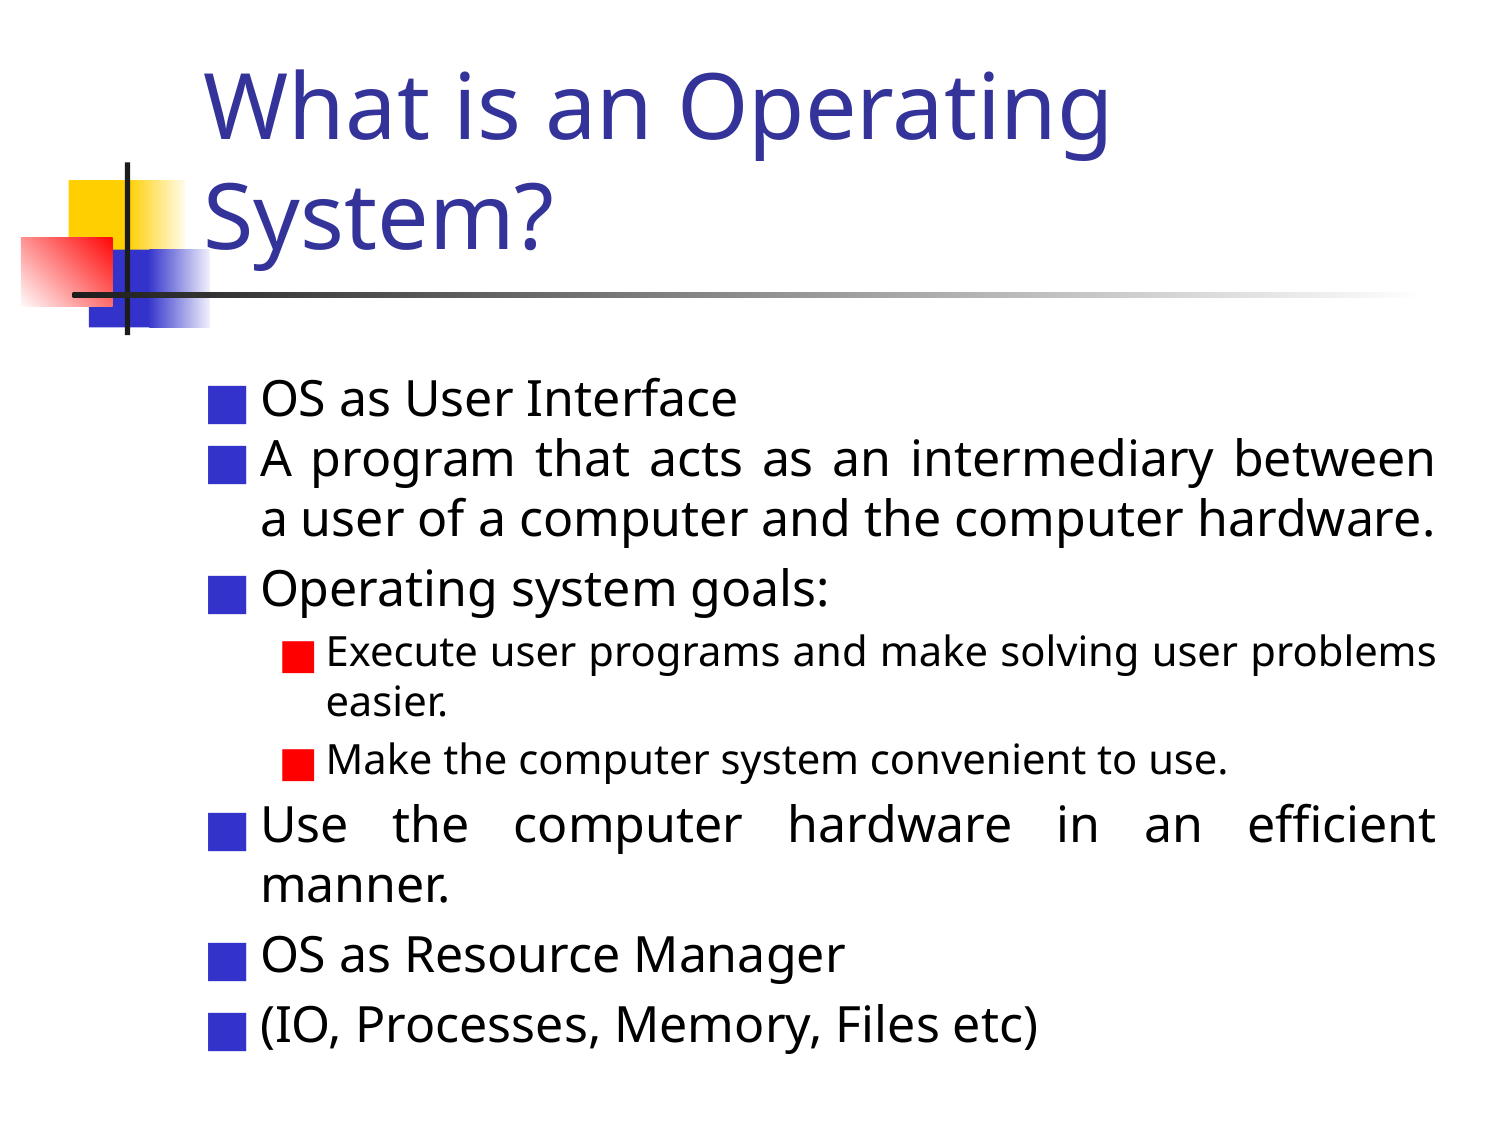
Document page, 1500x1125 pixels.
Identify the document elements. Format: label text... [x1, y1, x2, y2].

list OS as User Interface A program that acts as an intermediary between a user of a computer and the computer hardware. Operating system goals: Execute user programs and make solving user problems easier. Make the computer system convenient to use. Use the computer hardware in an efficient manner. OS as Resource Manager (IO, Processes, Memory, Files etc) [188, 358, 1453, 1089]
title What is an Operating System? [188, 35, 1468, 275]
